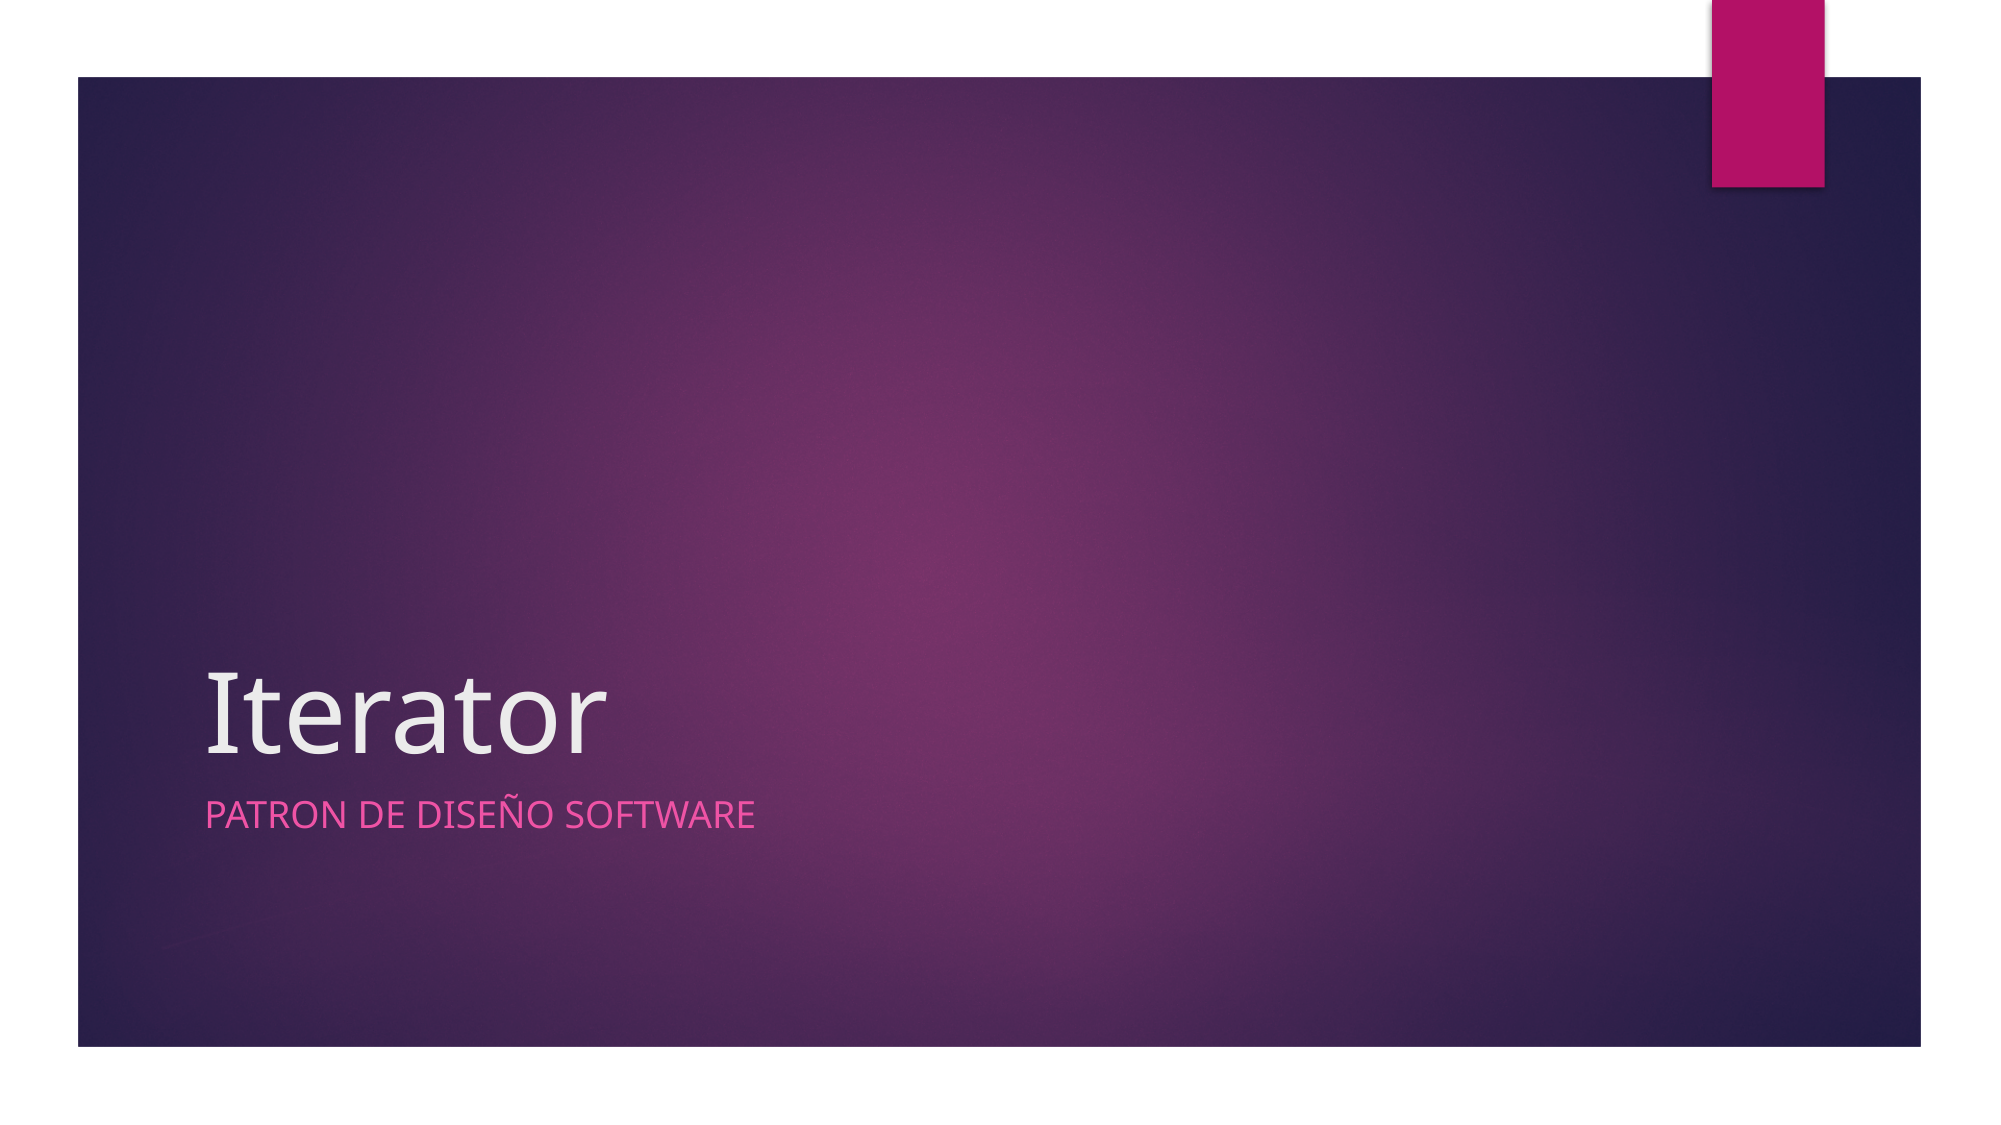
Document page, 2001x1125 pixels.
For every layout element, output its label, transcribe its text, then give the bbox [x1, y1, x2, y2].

title Iterator [189, 344, 1638, 783]
subtitle Patron de diseño software [189, 783, 1638, 925]
